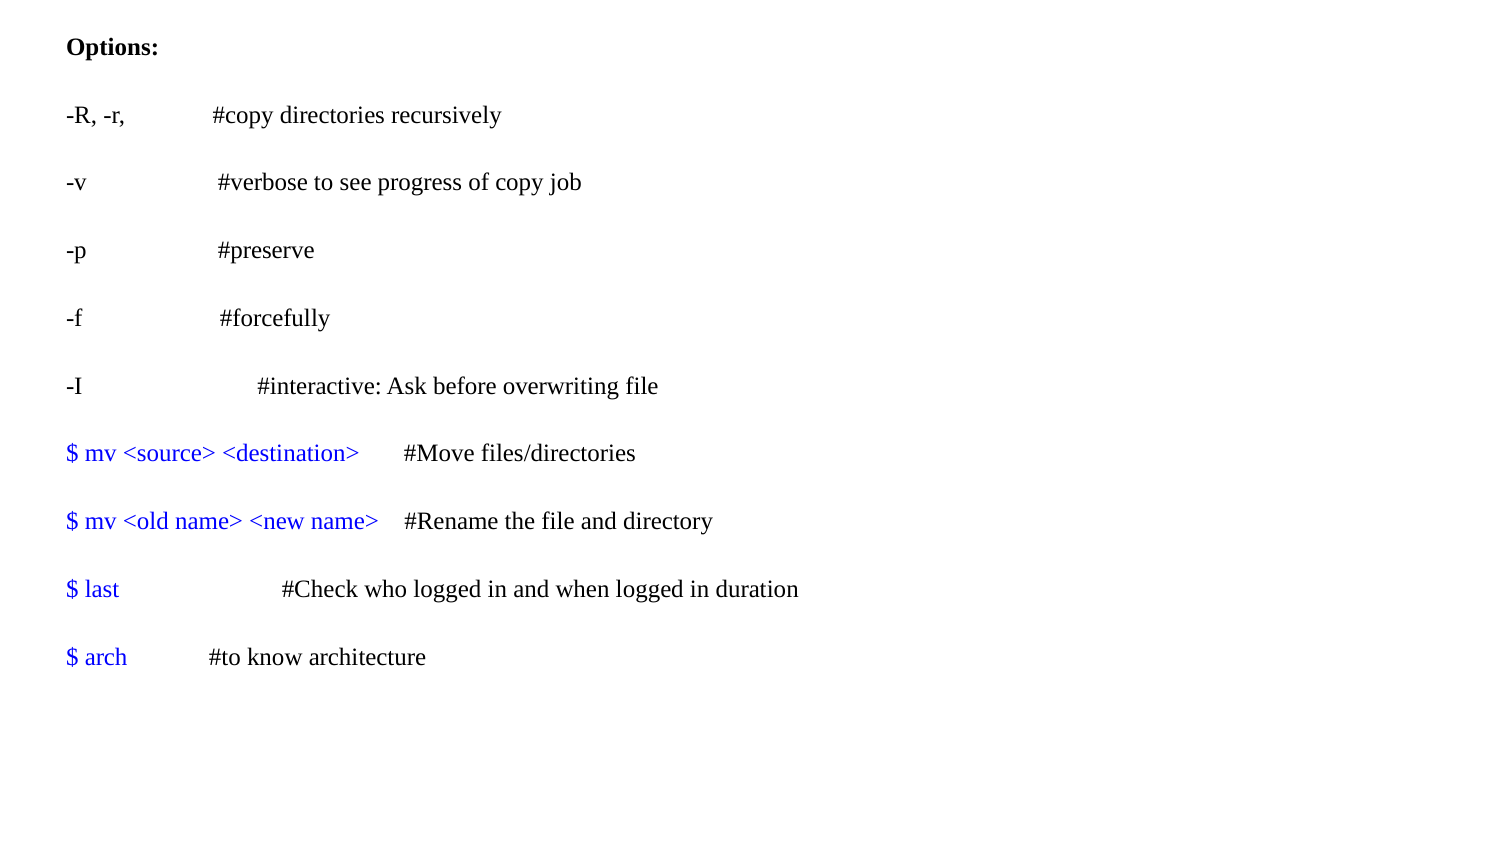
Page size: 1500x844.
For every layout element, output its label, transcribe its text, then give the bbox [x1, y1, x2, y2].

list Options: -R, -r, #copy directories recursively -v #verbose to see progress of copy job -p #preserve -f #forcefully -I #interactive: Ask before overwriting file $ mv <source> <destination> #Move files/directories $ mv <old name> <new name> #Rename the file and directory $ last #Check who logged in and when logged in duration $ arch #to know architecture [51, 10, 1449, 750]
